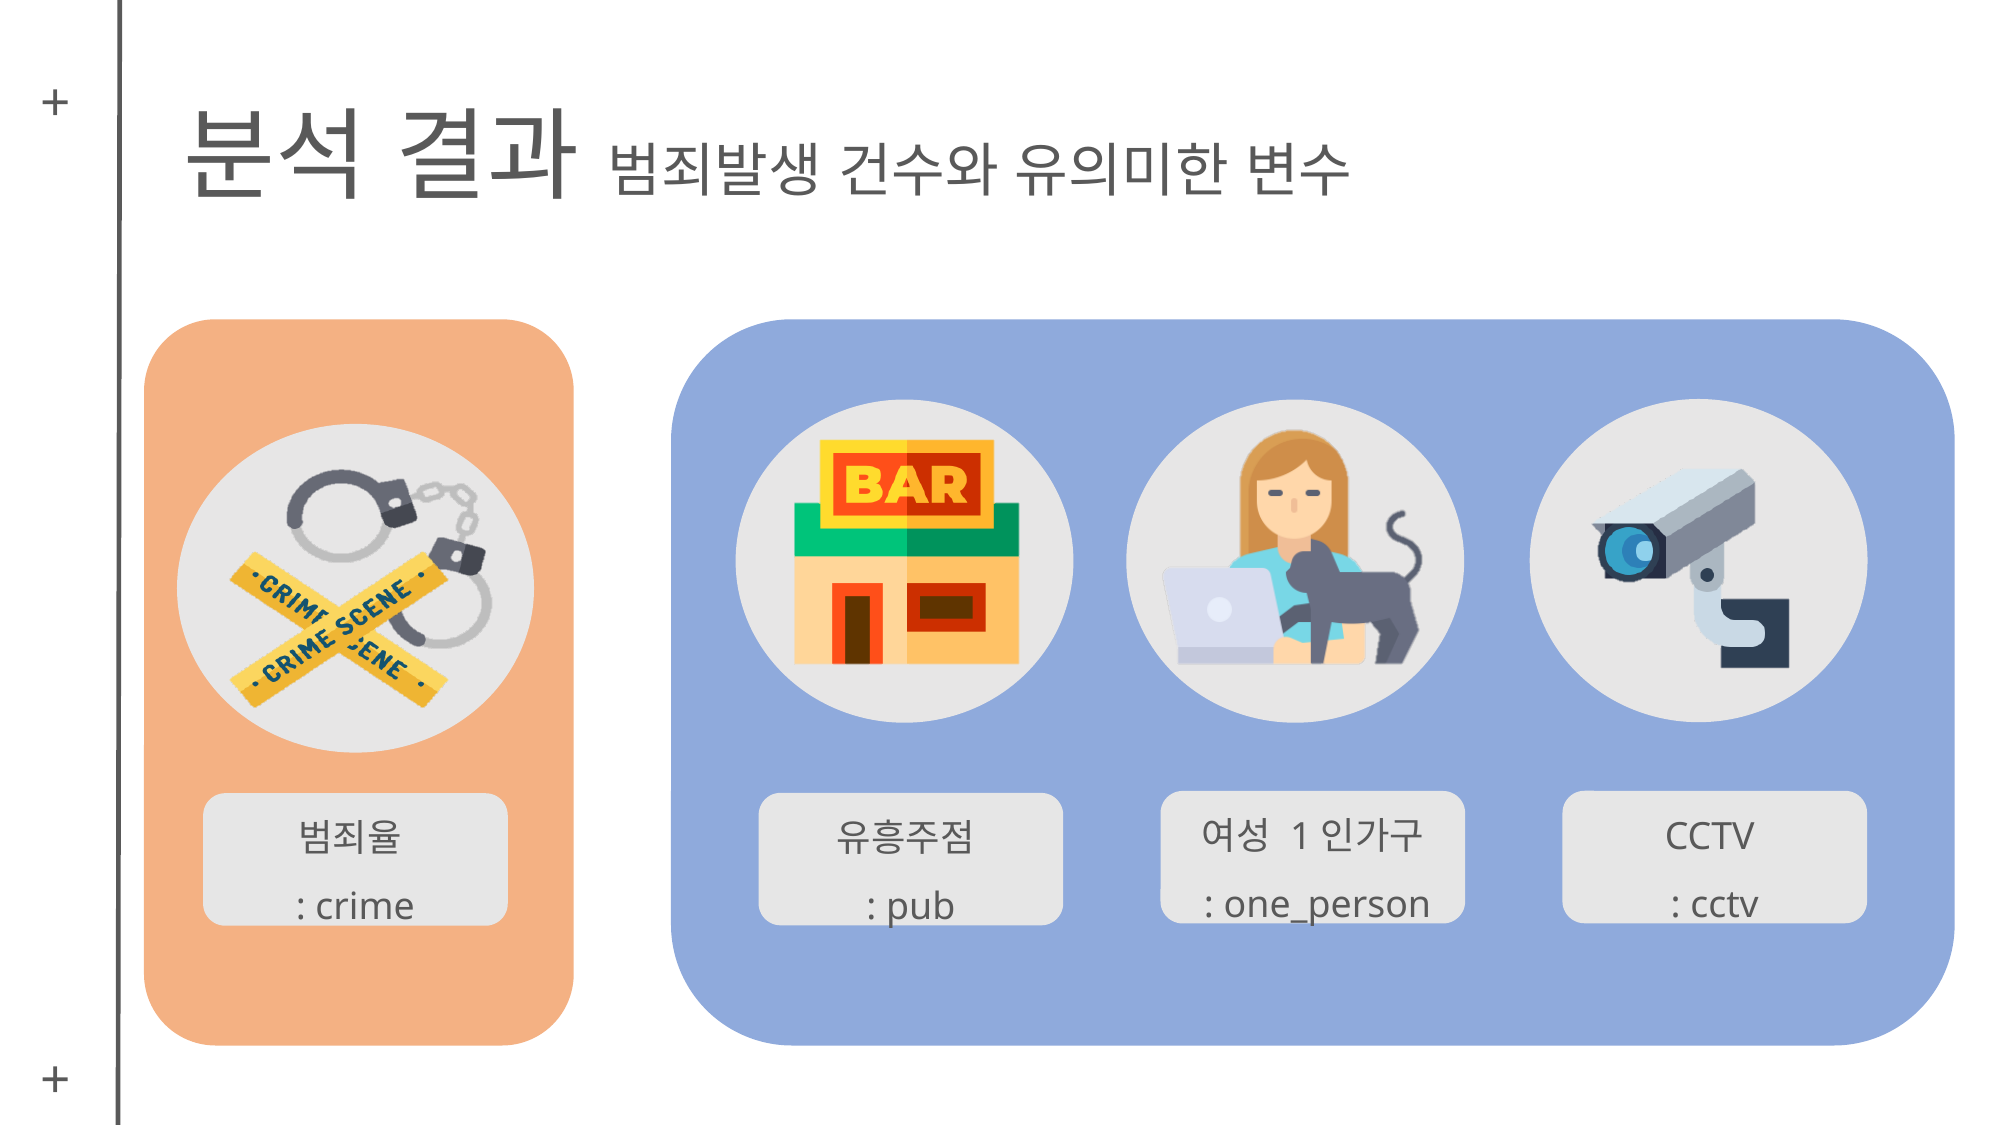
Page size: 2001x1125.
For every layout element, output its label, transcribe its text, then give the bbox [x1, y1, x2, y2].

title 분석 결과 범죄발생 건수와 유의미한 변수 [168, 0, 1634, 219]
text_box CCTV : cctv [1561, 789, 1869, 925]
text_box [19, 0, 120, 1125]
text_box 여성 1인가구 : one_person [1159, 789, 1467, 925]
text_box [1529, 398, 1868, 723]
text_box 유흥주점 : pub [757, 791, 1065, 927]
text_box [142, 318, 575, 1047]
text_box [735, 397, 1074, 723]
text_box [1094, 393, 1509, 723]
text_box 범죄율 : crime [202, 792, 509, 927]
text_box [176, 423, 550, 753]
text_box [669, 318, 1956, 1047]
